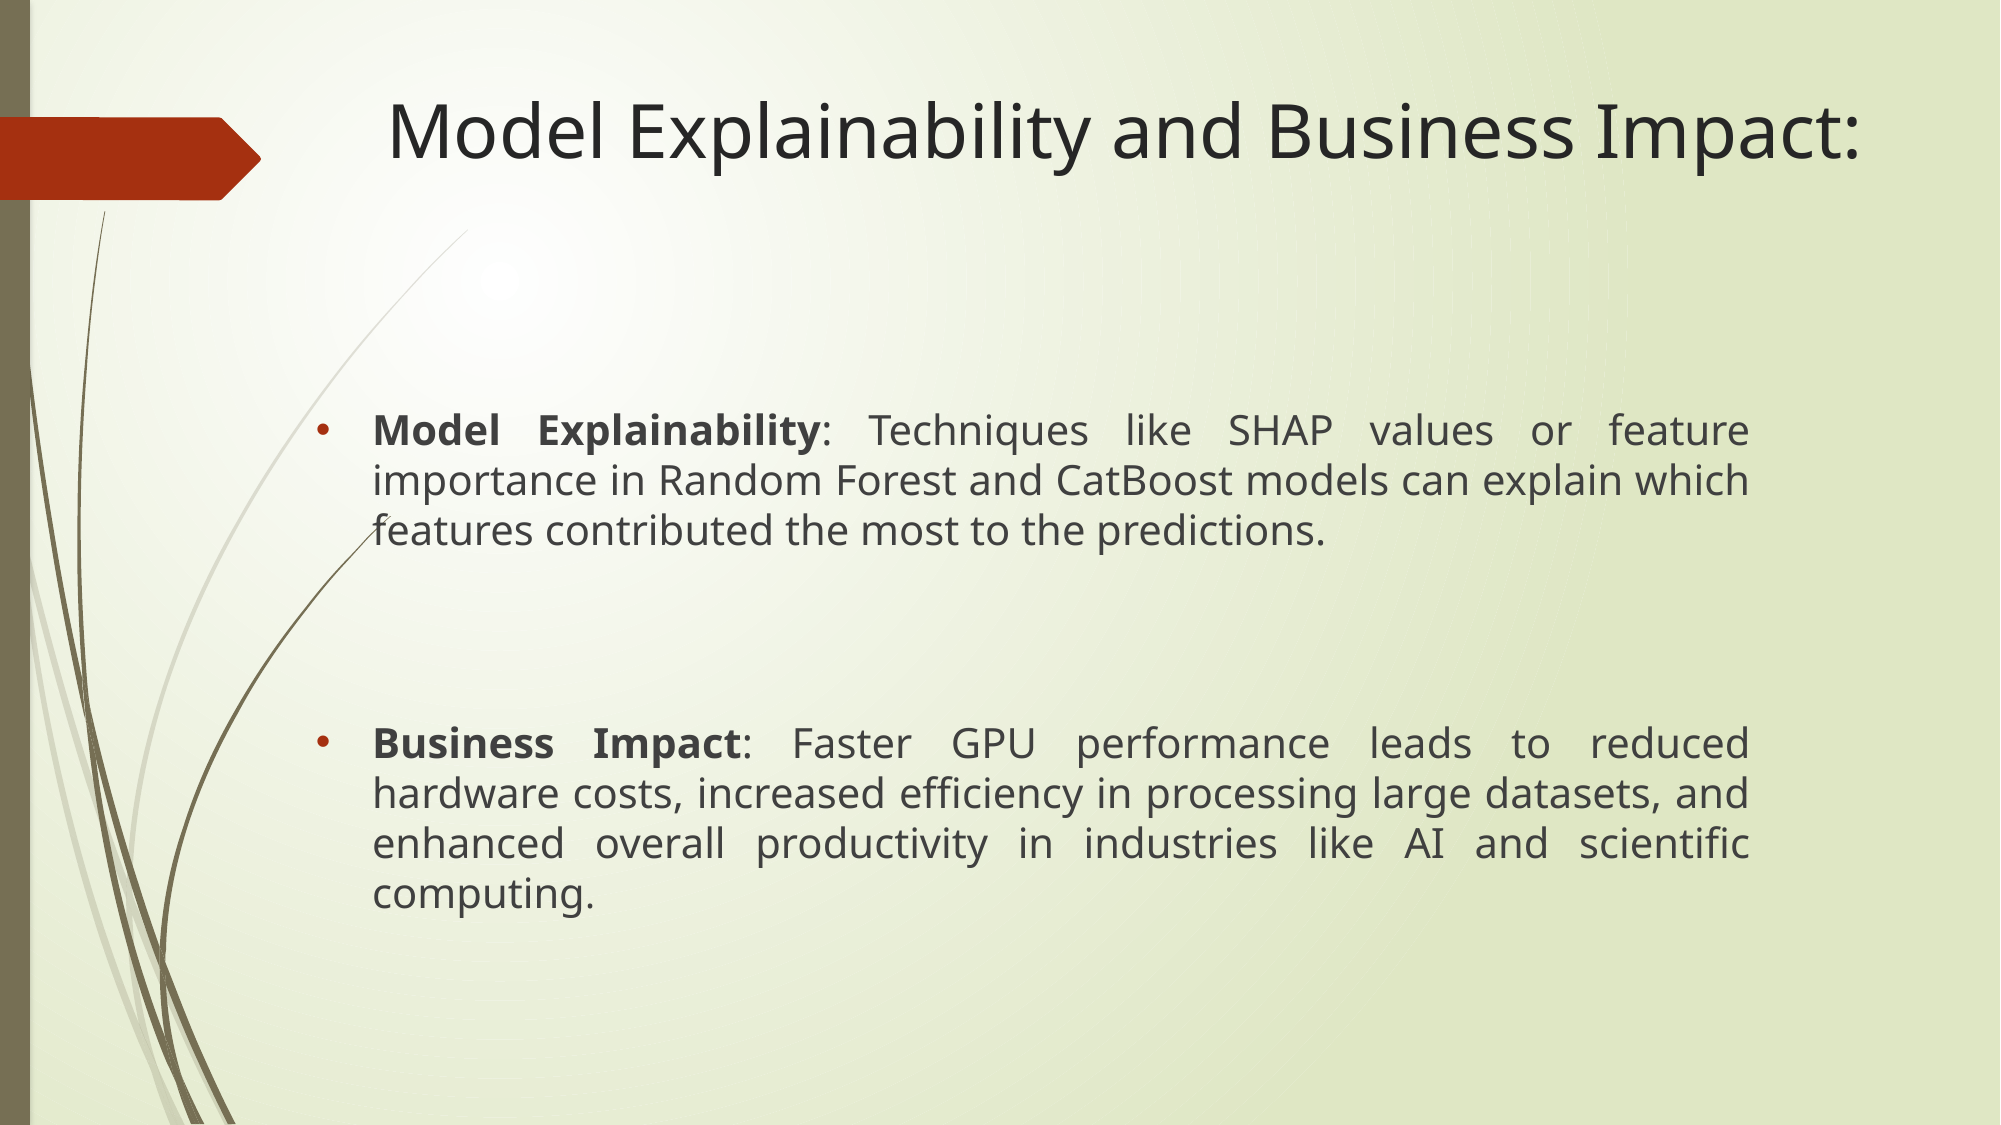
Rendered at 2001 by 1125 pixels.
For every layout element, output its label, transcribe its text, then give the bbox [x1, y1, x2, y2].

title Model Explainability and Business Impact: [371, 75, 1925, 218]
list Model Explainability: Techniques like SHAP values or feature importance in Random Forest and CatBoost models can explain which features contributed the most to the predictions. Business Impact: Faster GPU performance leads to reduced hardware costs, increased efficiency in processing large datasets, and enhanced overall productivity in industries like AI and scientific computing. [300, 323, 1766, 977]
